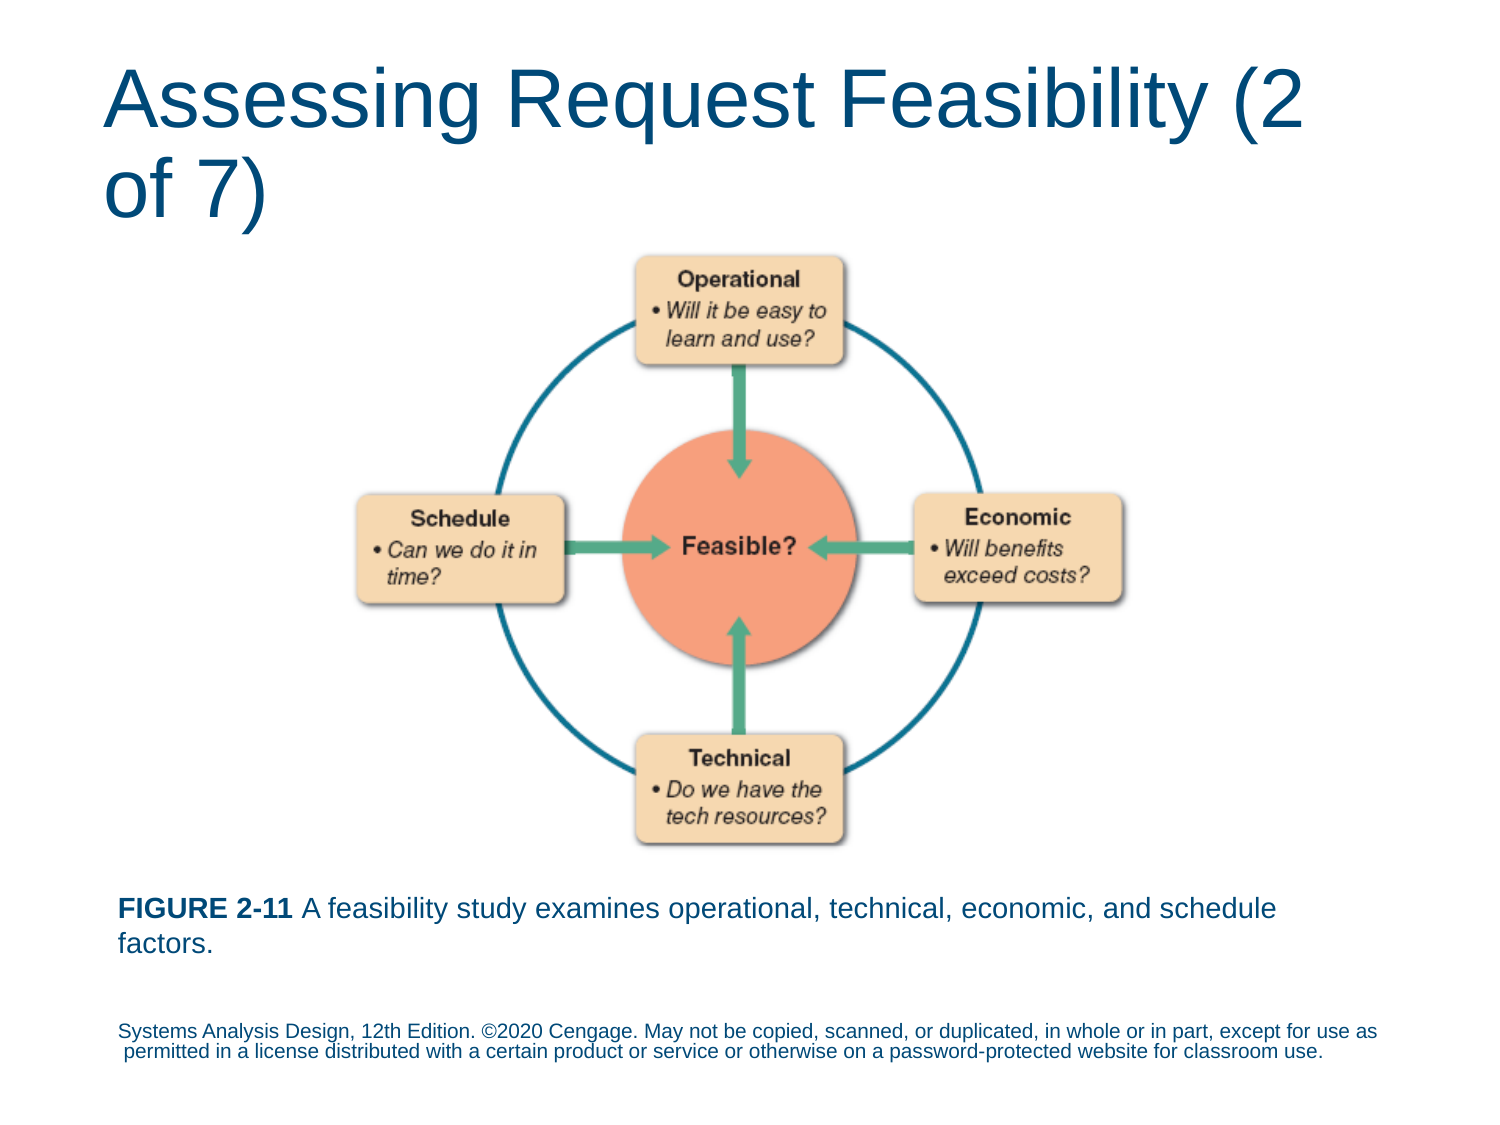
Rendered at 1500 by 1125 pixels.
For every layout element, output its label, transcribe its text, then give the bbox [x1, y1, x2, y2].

footer Systems Analysis Design, 12th Edition. ©2020 Cengage. May not be copied, scanned, or duplicated, in whole or in part, except for use as permitted in a license distributed with a certain product or service or otherwise on a password-protected website for classroom use. [103, 1009, 1397, 1070]
picture [338, 242, 1162, 865]
text_box FIGURE 2-11 A feasibility study examines operational, technical, economic, and schedule factors. [103, 881, 1397, 967]
title Assessing Request Feasibility (2 of 7) [103, 55, 1397, 243]
